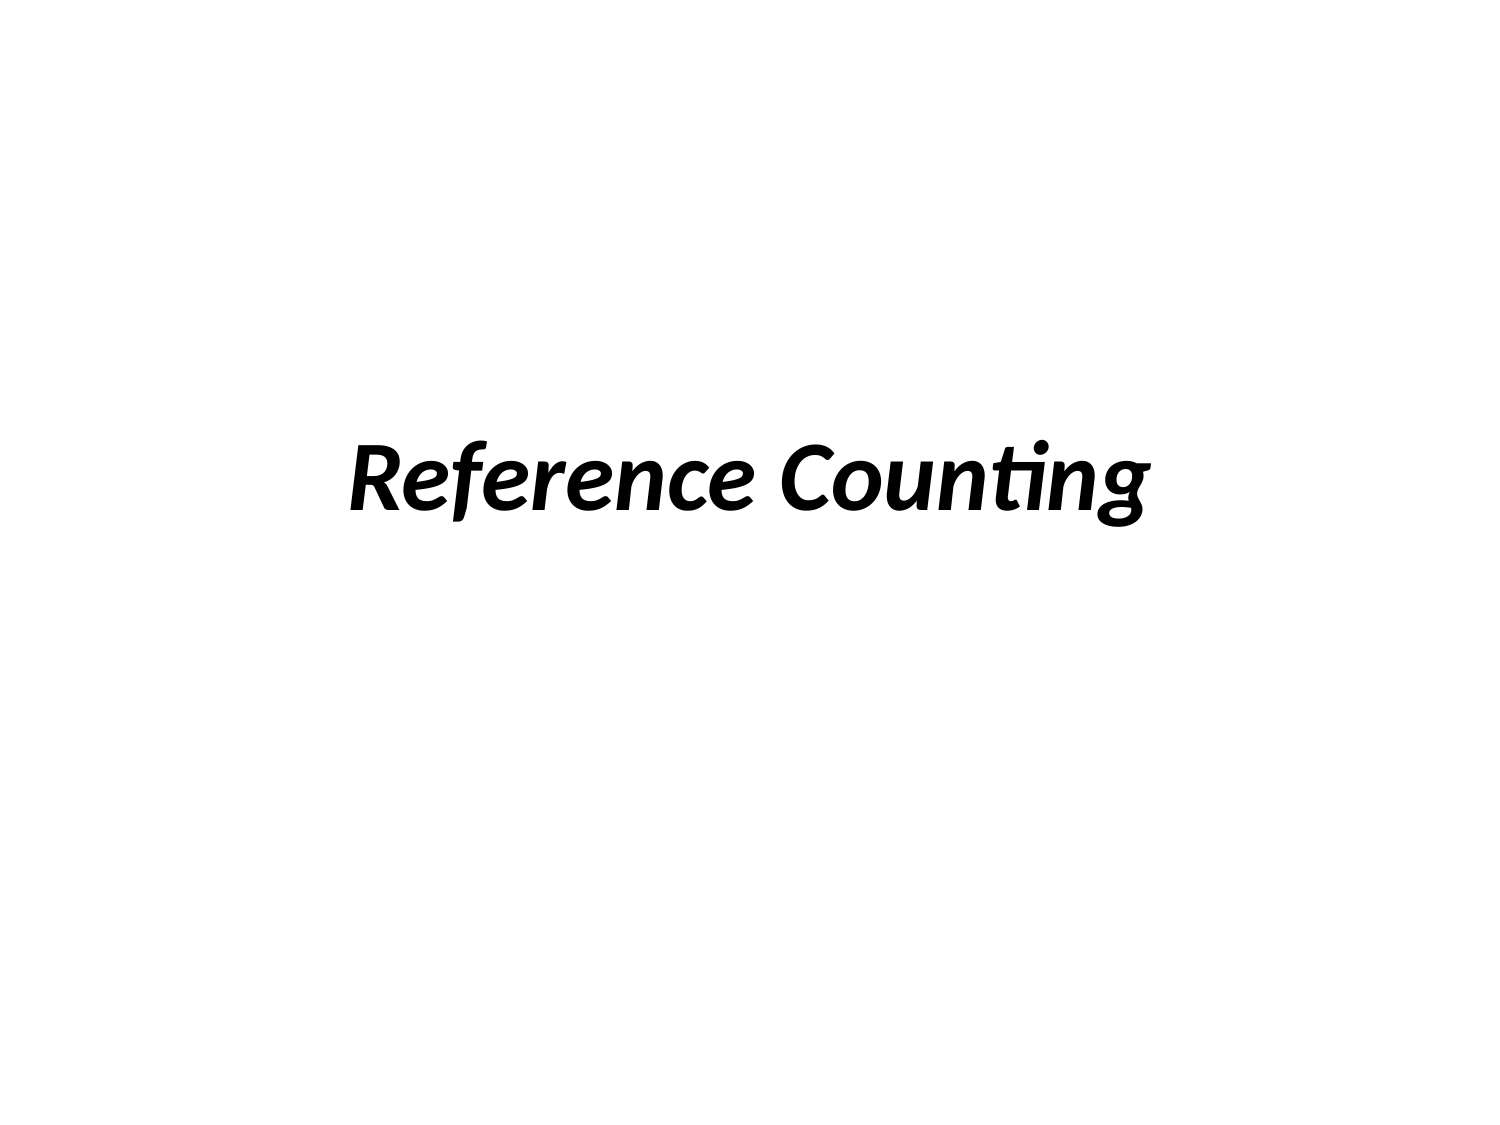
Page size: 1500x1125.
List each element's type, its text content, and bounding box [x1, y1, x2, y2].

title Reference Counting [112, 349, 1388, 591]
